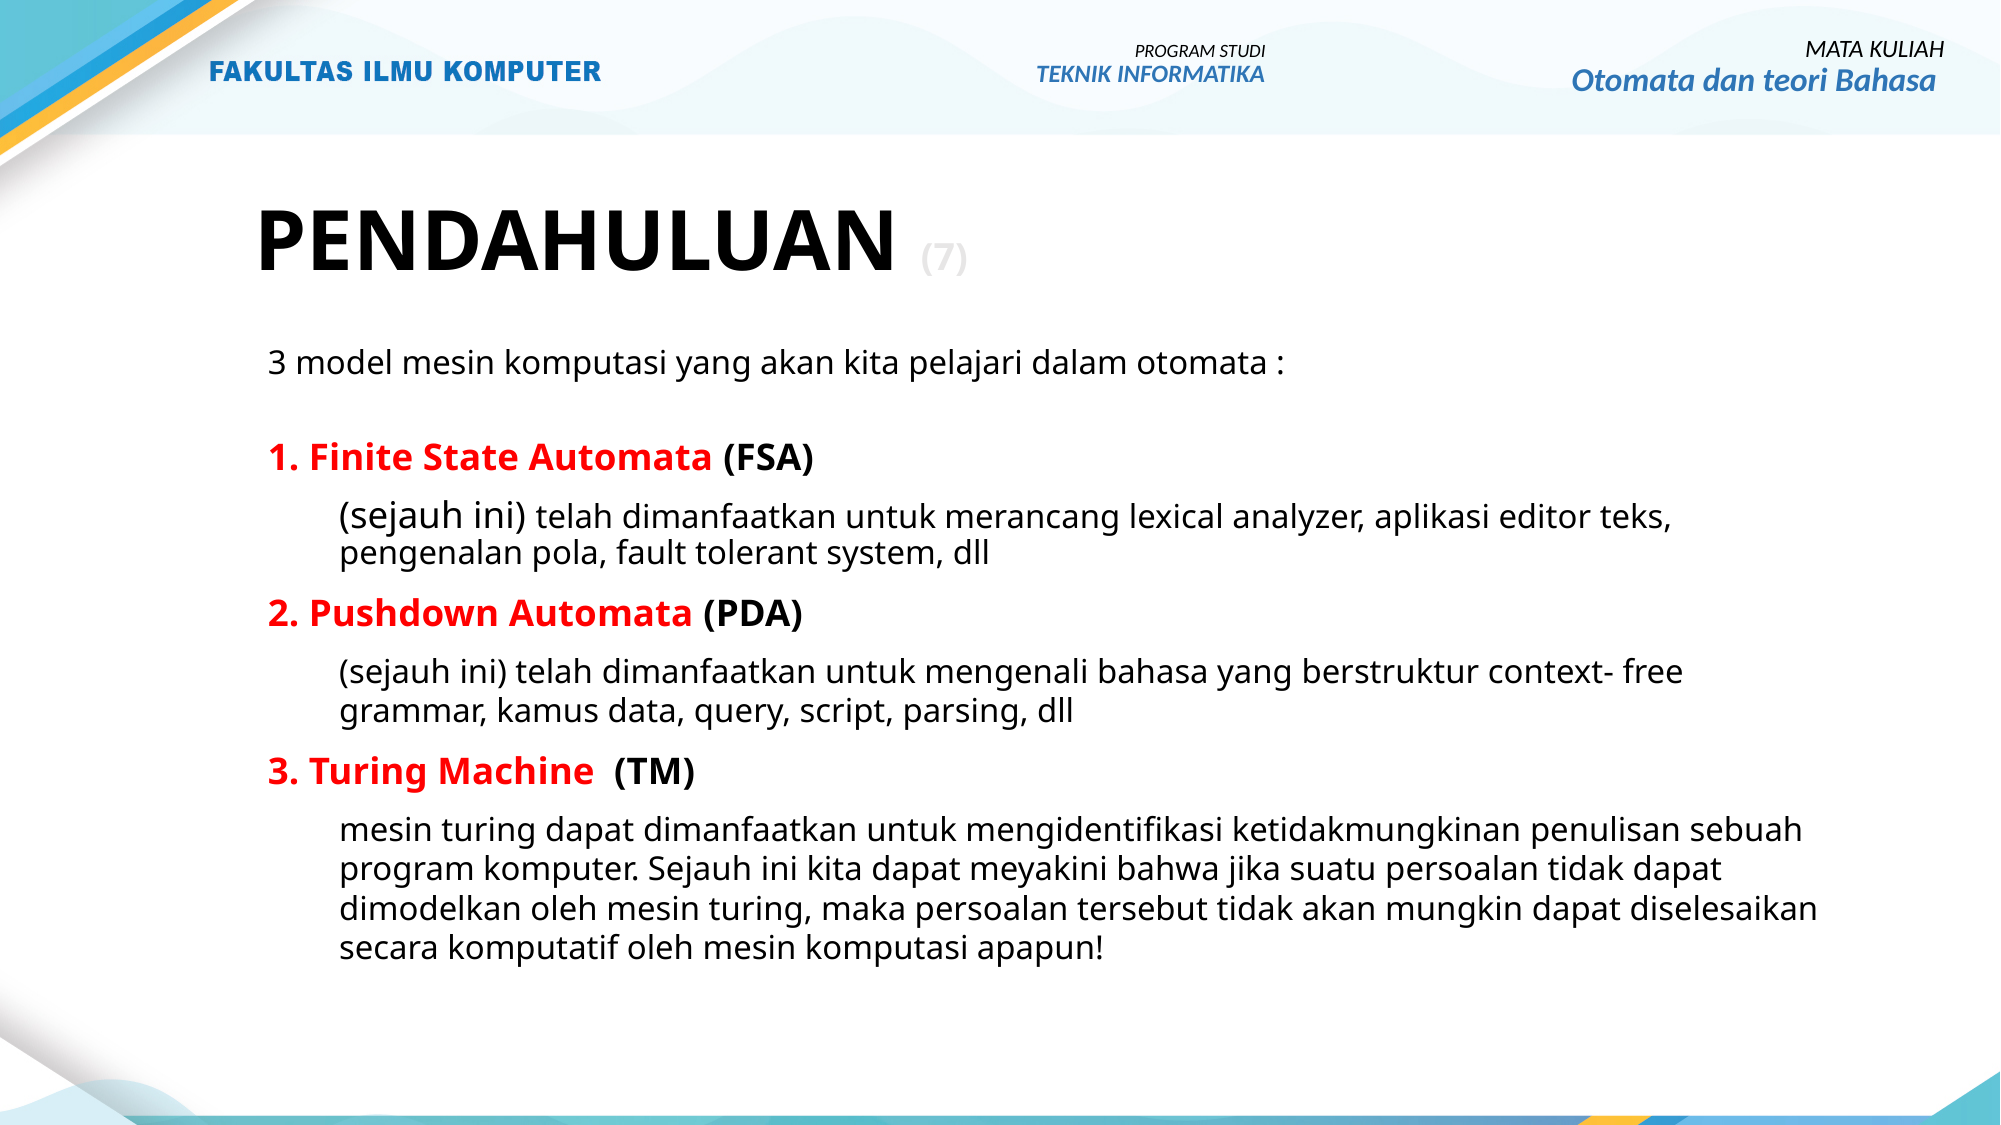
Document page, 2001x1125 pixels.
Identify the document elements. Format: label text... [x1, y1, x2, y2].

text_box PROGRAM STUDI TEKNIK INFORMATIKA [904, 33, 1281, 118]
title PENDAHULUAN (7) [252, 141, 1852, 332]
text_box MATA KULIAH Otomata dan teori Bahasa [1395, 28, 1960, 140]
picture [0, 0, 2000, 1125]
list 3 model mesin komputasi yang akan kita pelajari dalam otomata : 1. Finite State Automata (FSA) (sejauh ini) telah dimanfaatkan untuk merancang lexical analyzer, aplikasi editor teks, pengenalan pola, fault tolerant system, dll 2. Pushdown Automata (PDA) (sejauh ini) telah dimanfaatkan untuk mengenali bahasa yang berstruktur context- free grammar, kamus data, query, script, parsing, dll 3. Turing Machine (TM) mesin turing dapat dimanfaatkan untuk mengidentifikasi ketidakmungkinan penulisan sebuah program komputer. Sejauh ini kita dapat meyakini bahwa jika suatu persoalan tidak dapat dimodelkan oleh mesin turing, maka persoalan tersebut tidak akan mungkin dapat diselesaikan secara komputatif oleh mesin komputasi apapun! [252, 333, 1852, 979]
